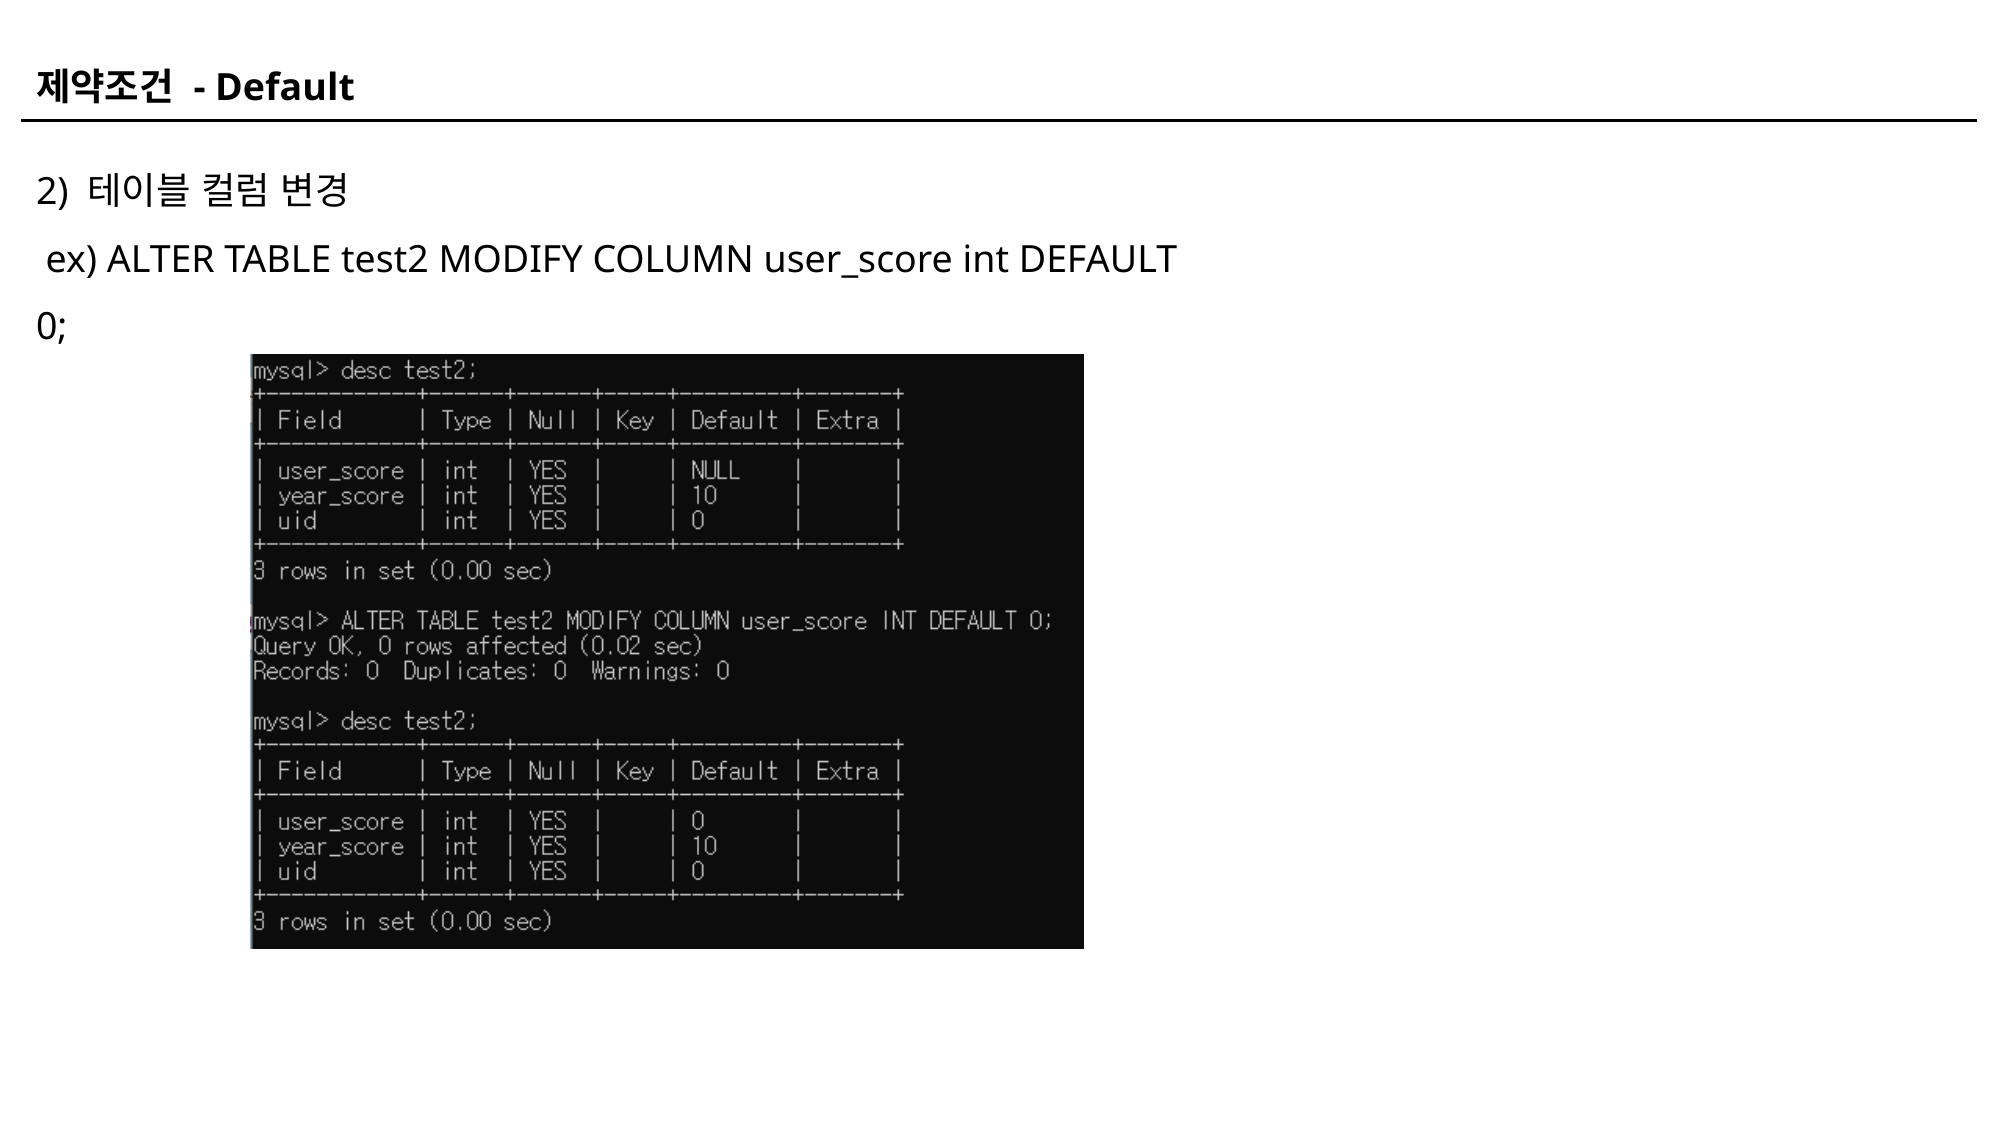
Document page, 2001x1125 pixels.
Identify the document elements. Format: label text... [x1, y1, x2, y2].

text_box 제약조건 - Default [21, 55, 1978, 116]
text_box 2) 테이블 컬럼 변경 ex) ALTER TABLE test2 MODIFY COLUMN user_score int DEFAULT 0; [21, 160, 1227, 355]
picture [250, 354, 1084, 949]
